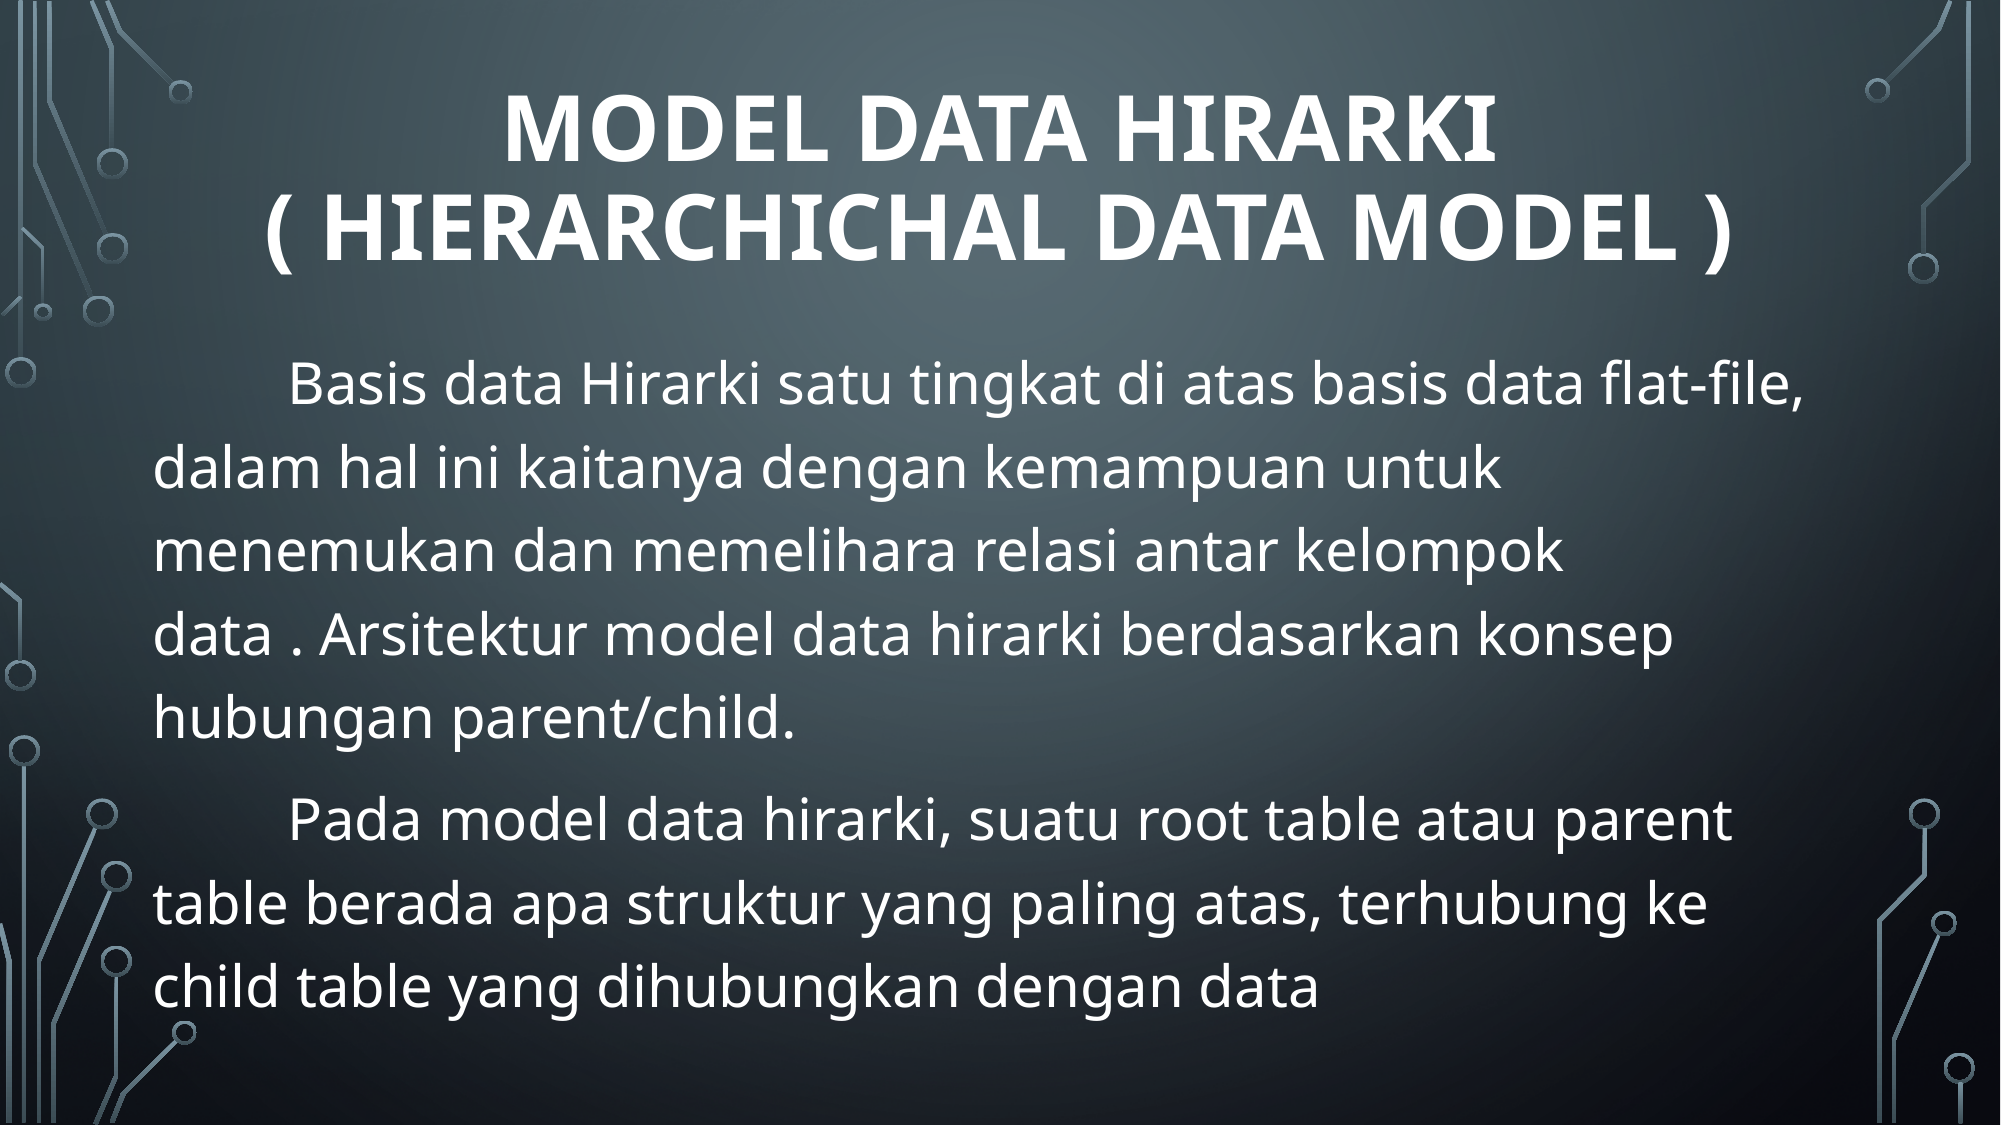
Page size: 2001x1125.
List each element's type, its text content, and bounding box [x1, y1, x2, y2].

list Basis data Hirarki satu tingkat di atas basis data flat-file, dalam hal ini kaitanya dengan kemampuan untuk menemukan dan memelihara relasi antar kelompok data . Arsitektur model data hirarki berdasarkan konsep hubungan parent/child. Pada model data hirarki, suatu root table atau parent table berada apa struktur yang paling atas, terhubung ke child table yang dihubungkan dengan data [137, 325, 1863, 1040]
title Model data Hirarki ( Hierarchichal data model ) [137, 127, 1863, 325]
